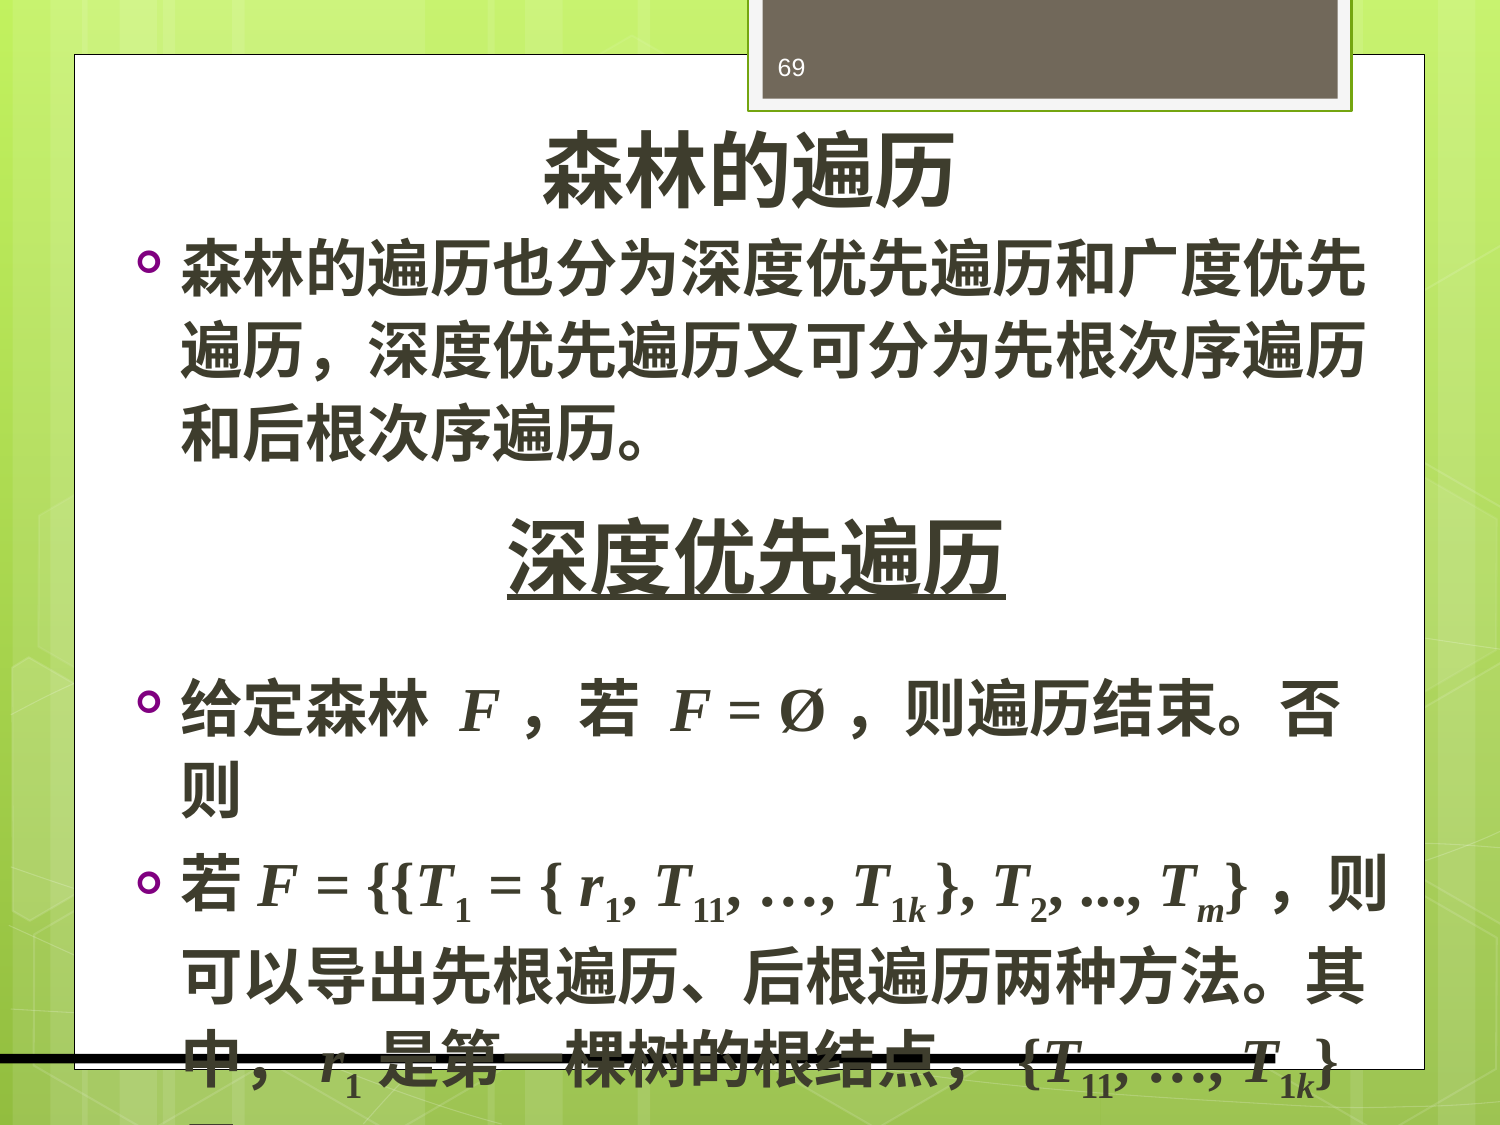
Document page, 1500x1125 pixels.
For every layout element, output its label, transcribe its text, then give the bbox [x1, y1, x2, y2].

text_box 深度优先遍历 [491, 497, 1022, 613]
title 森林的遍历 [75, 75, 1425, 226]
list 森林的遍历也分为深度优先遍历和广度优先遍历，深度优先遍历又可分为先根次序遍历和后根次序遍历。 给定森林 F，若 F = Ø，则遍历结束。否则 若F = {{T1 = { r1, T11, …, T1k }, T2, ..., Tm}，则可以导出先根遍历、后根遍历两种方法。其中，r1是第一棵树的根结点，{T11, …, T1k}是 [108, 213, 1406, 1035]
slide_number 69 [762, 36, 982, 97]
